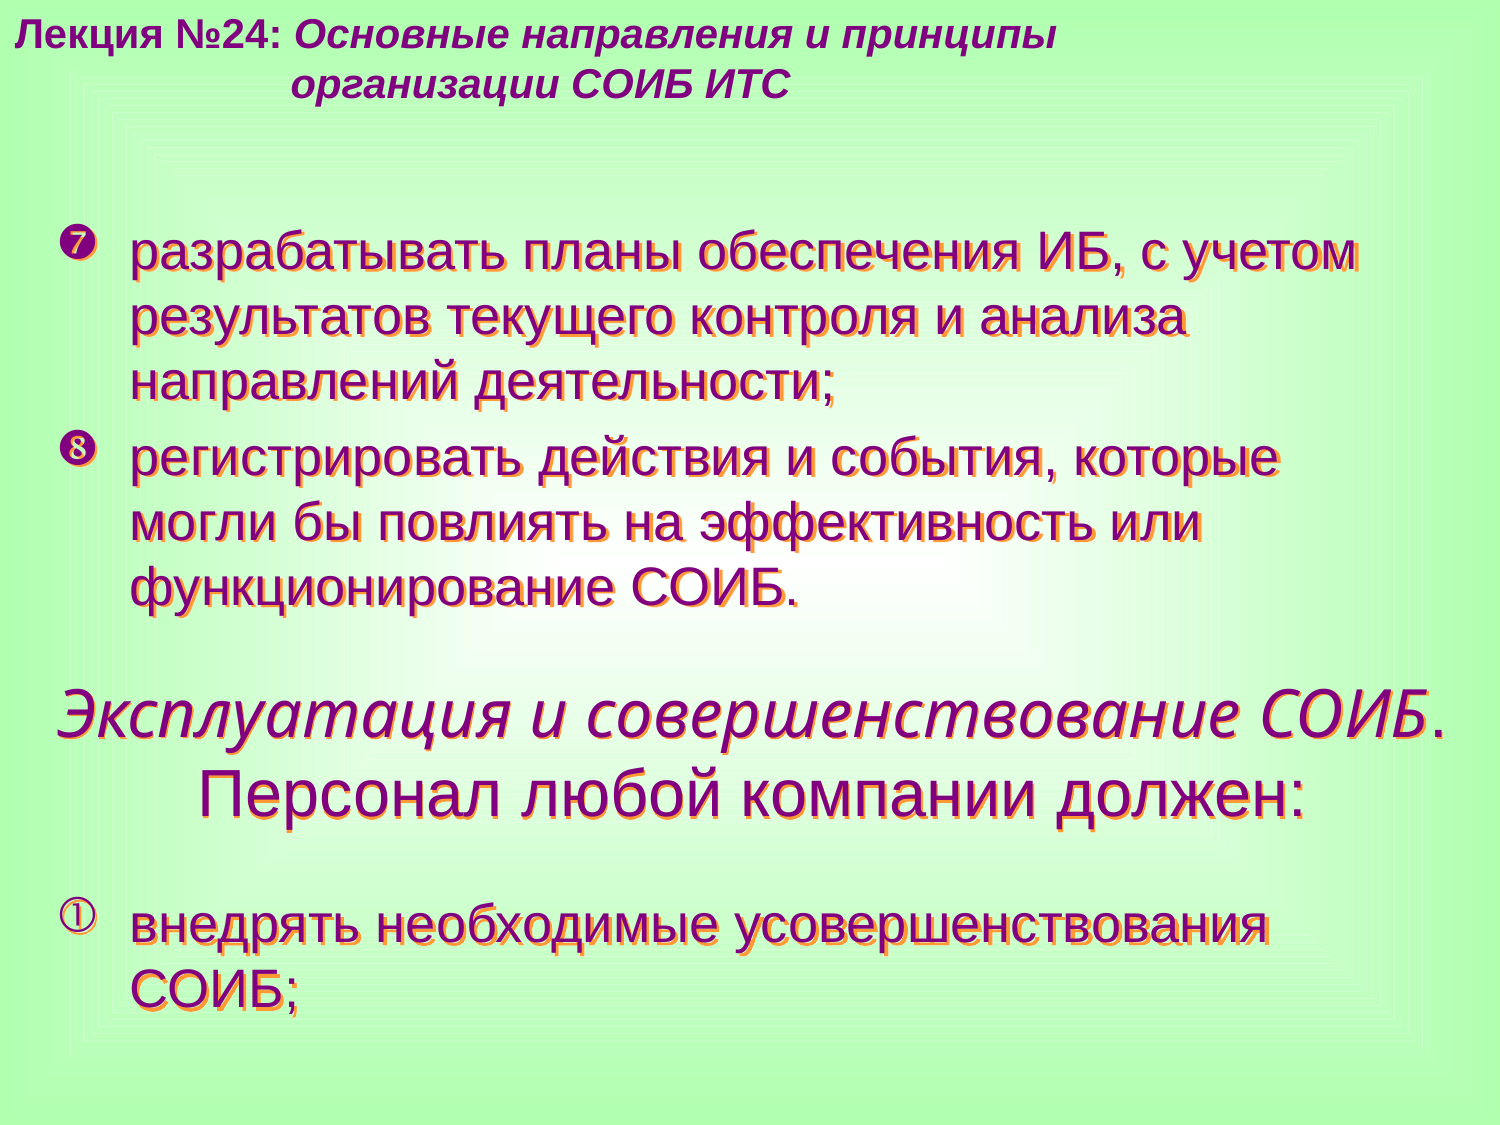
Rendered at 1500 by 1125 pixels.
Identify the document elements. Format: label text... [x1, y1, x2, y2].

text_box разрабатывать планы обеспечения ИБ, с учетом результатов текущего контроля и анализа направлений деятельности; регистрировать действия и события, которые могли бы повлиять на эффективность или функционирование СОИБ. [41, 208, 1459, 624]
text_box внедрять необходимые усовершенствования СОИБ; [41, 881, 1465, 1027]
text_box Лекция №24: Основные направления и принципы организации СОИБ ИТС [0, 0, 1500, 115]
text_box Эксплуатация и совершенствование СОИБ. Персонал любой компании должен: [41, 662, 1465, 838]
